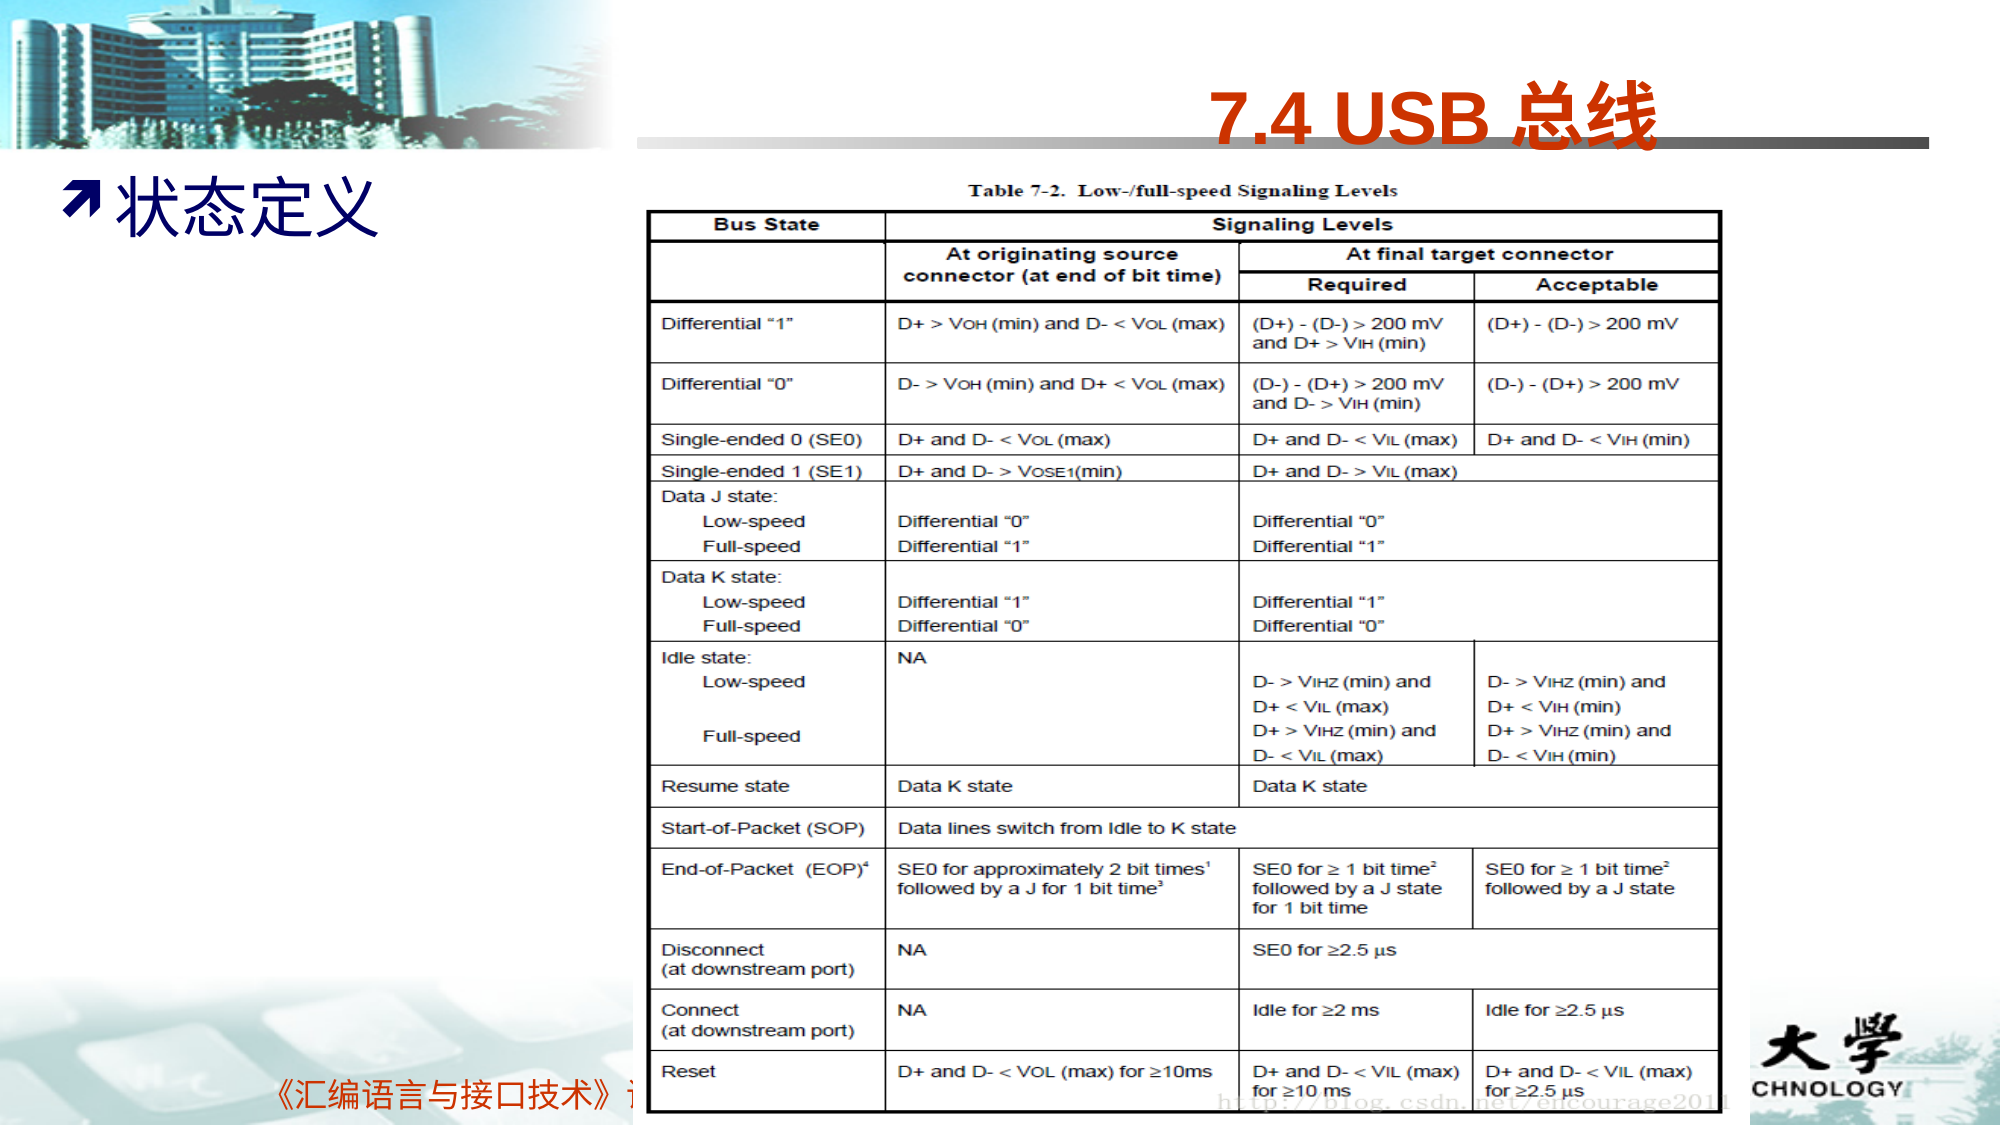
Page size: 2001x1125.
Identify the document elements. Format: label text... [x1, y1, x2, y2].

title 7.4 USB总线 [409, 45, 1675, 159]
list 状态定义 [43, 158, 1394, 948]
picture [0, 0, 2000, 1125]
